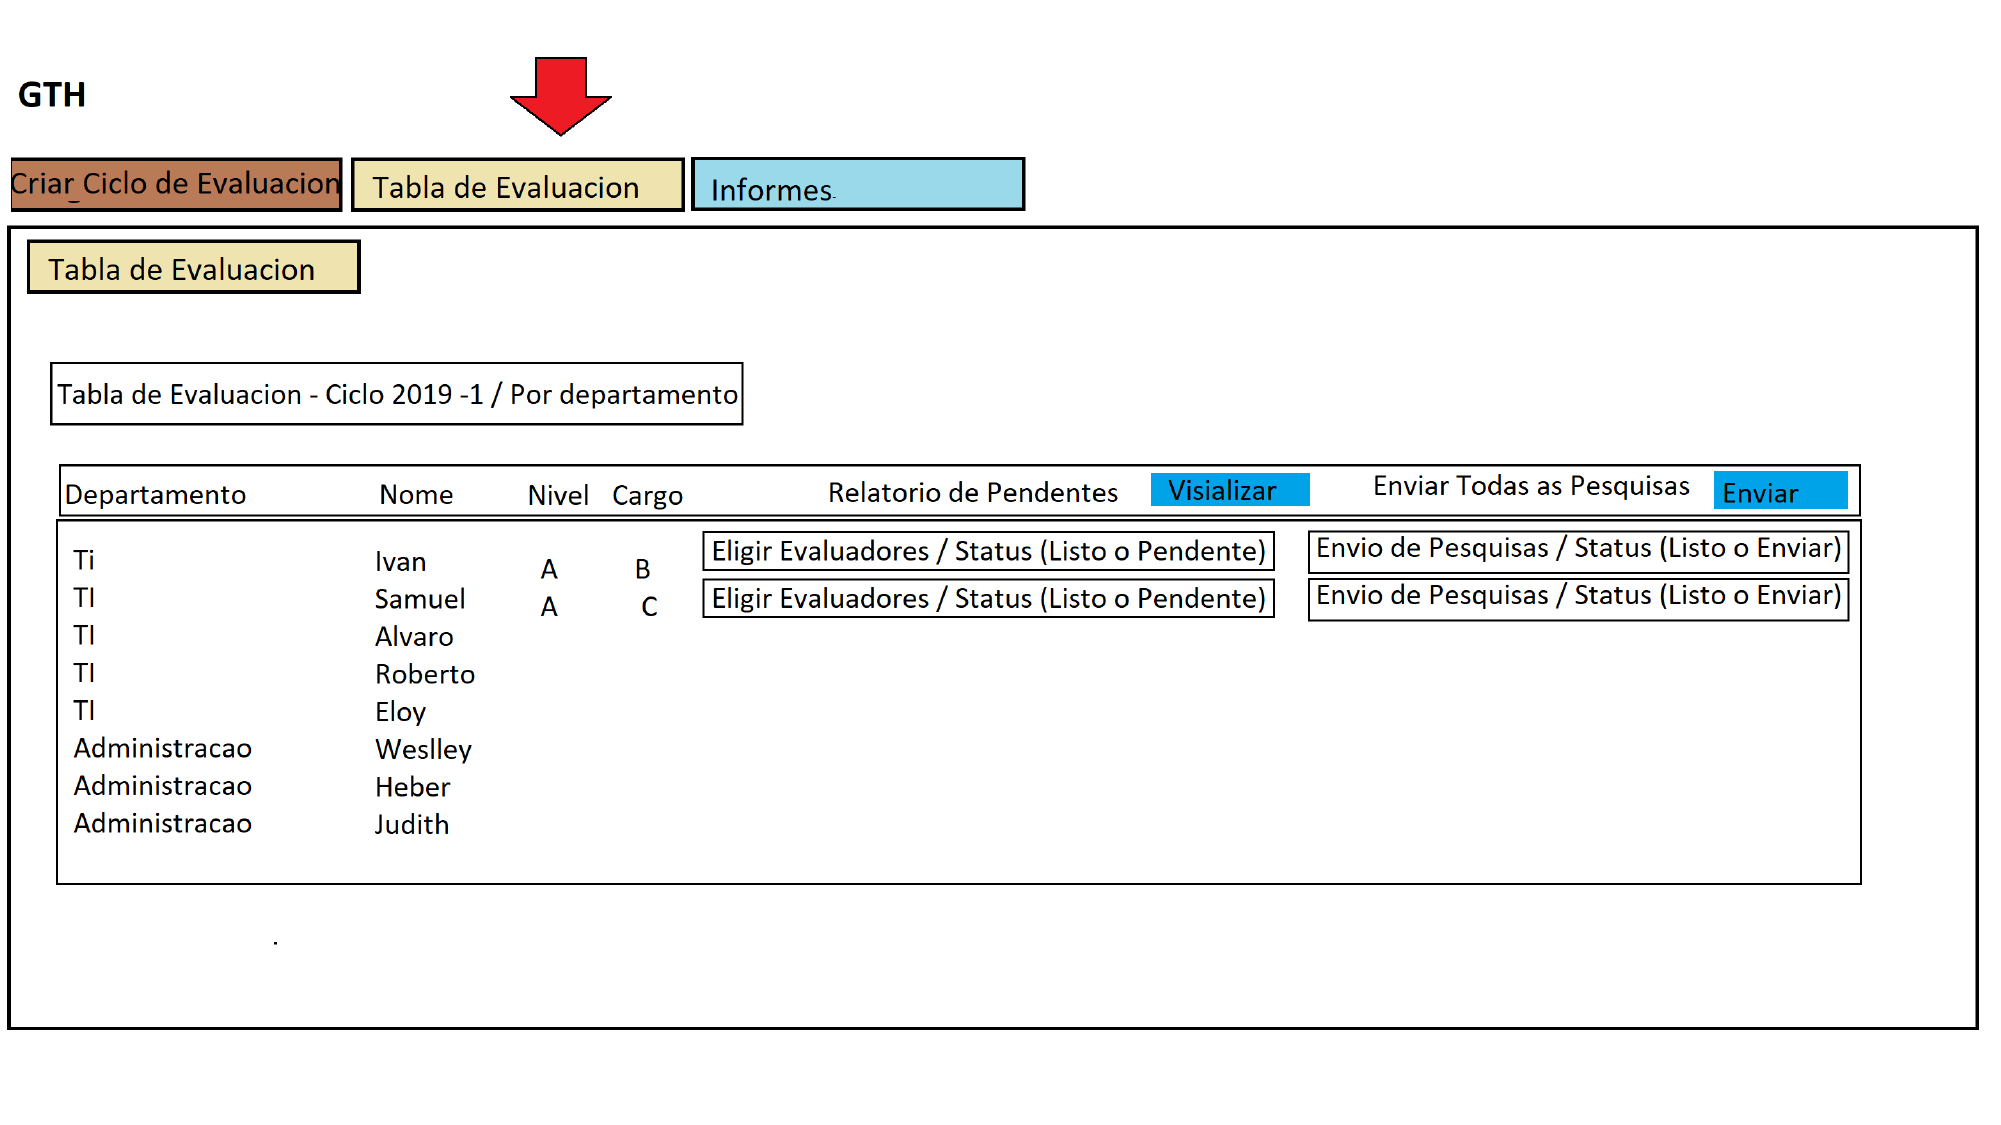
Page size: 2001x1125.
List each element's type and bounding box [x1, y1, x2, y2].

picture [0, 54, 1996, 1049]
